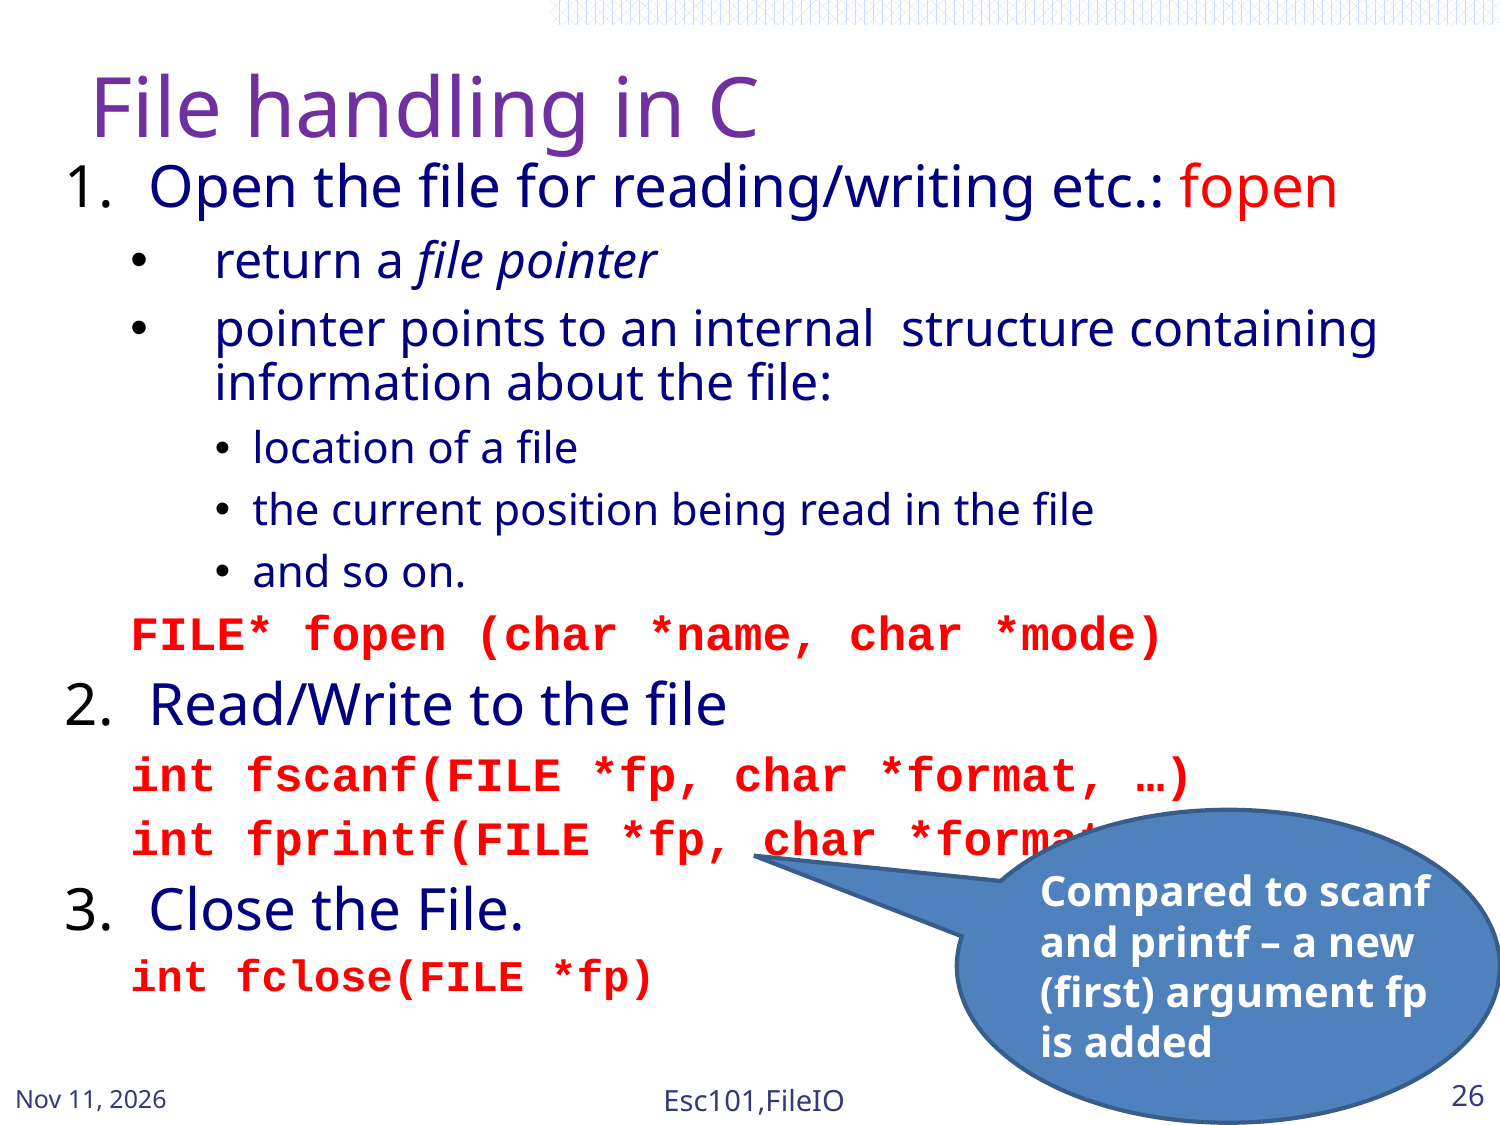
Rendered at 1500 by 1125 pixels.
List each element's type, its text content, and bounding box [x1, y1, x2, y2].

text_box Open the file for reading/writing etc.: fopen return a file pointer pointer points to an internal structure containing information about the file: location of a file the current position being read in the file and so on. FILE* fopen (char *name, char *mode) Read/Write to the file int fscanf(FILE *fp, char *format, …) int fprintf(FILE *fp, char *format, …) Close the File. int fclose(FILE *fp) [49, 149, 1400, 893]
footer Esc101,FileIO [483, 1049, 952, 1125]
text_box File handling in C [74, 45, 1425, 163]
slide_number Apr-15 [0, 1049, 313, 1125]
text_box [956, 809, 1500, 1124]
